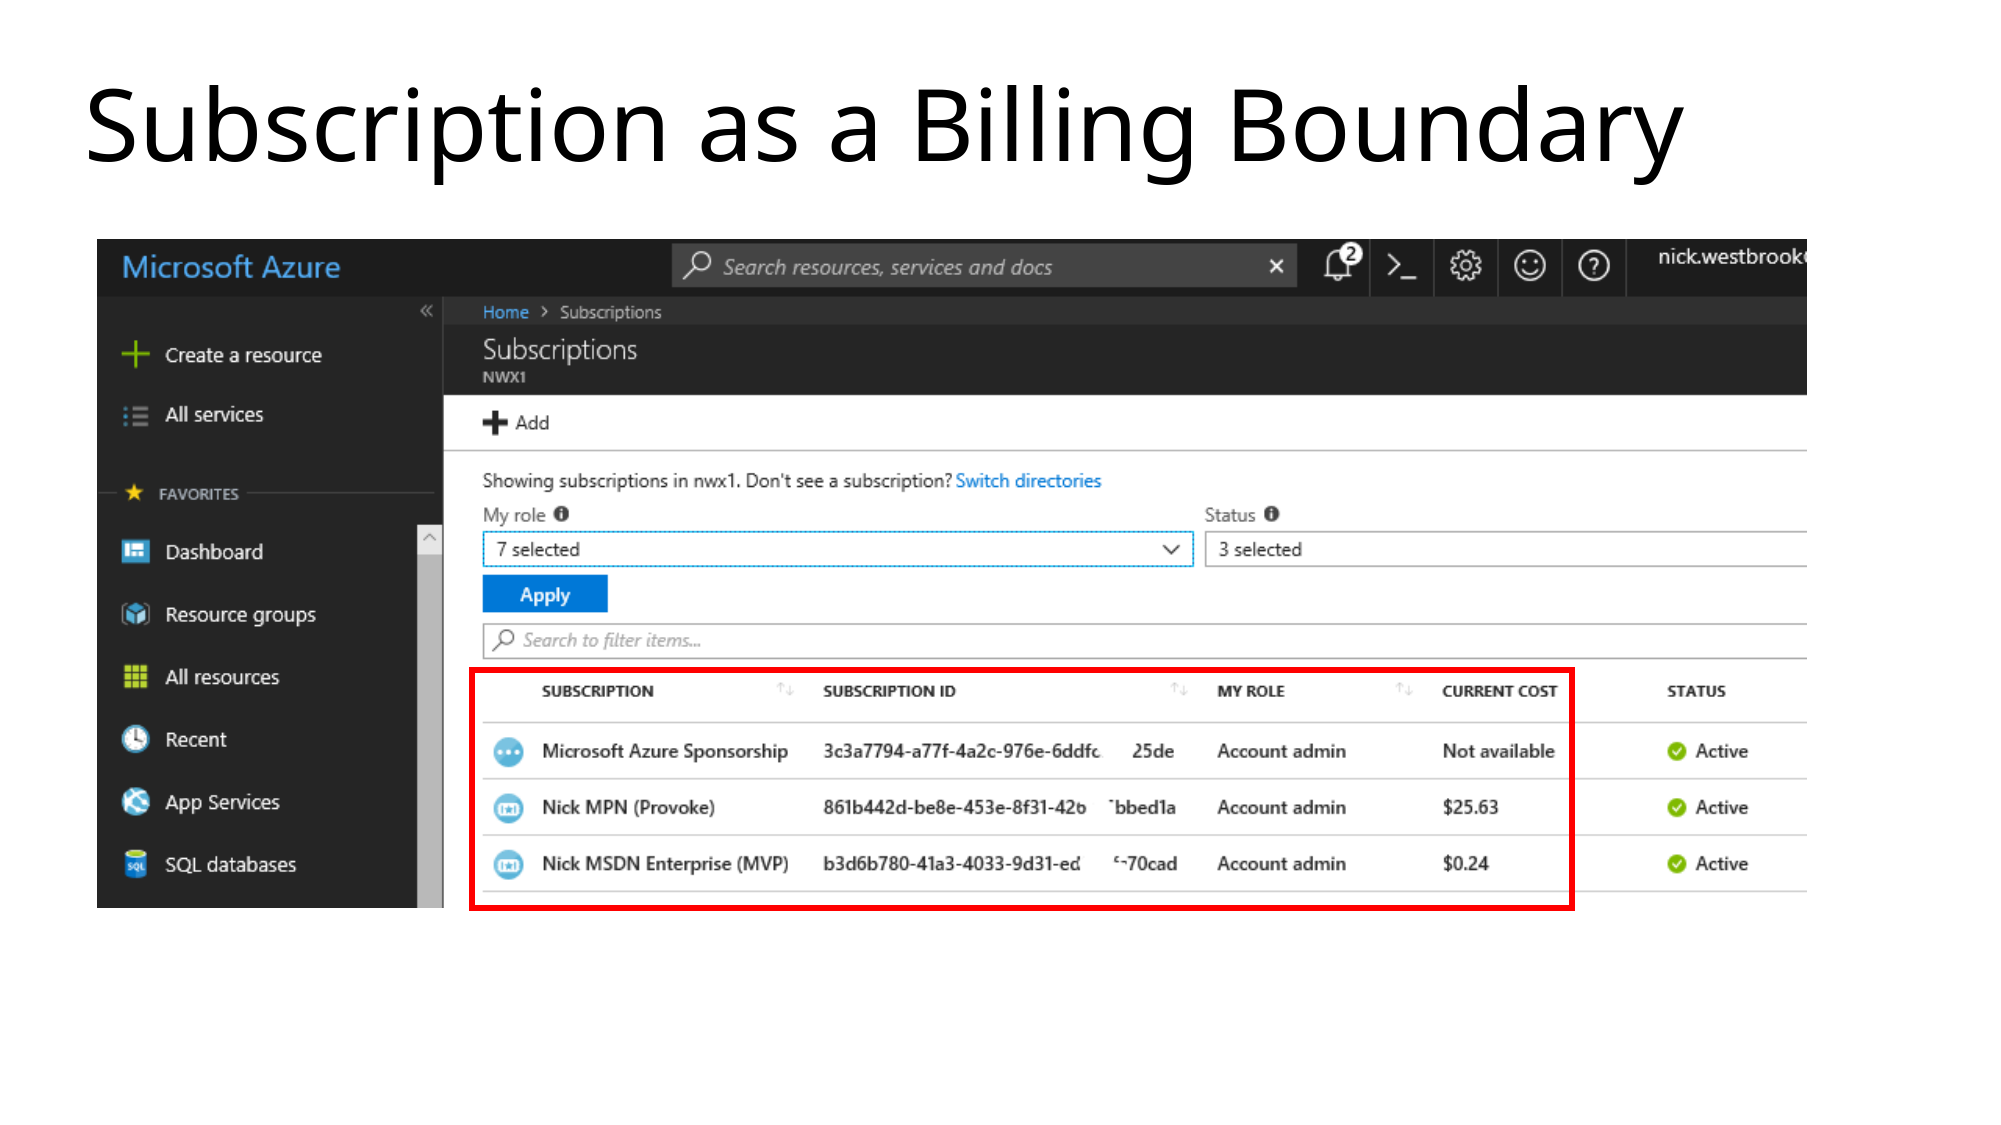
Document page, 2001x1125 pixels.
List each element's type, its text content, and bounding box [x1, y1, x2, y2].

text_box Subscription as a Billing Boundary [70, 53, 1765, 189]
picture [97, 239, 1807, 908]
